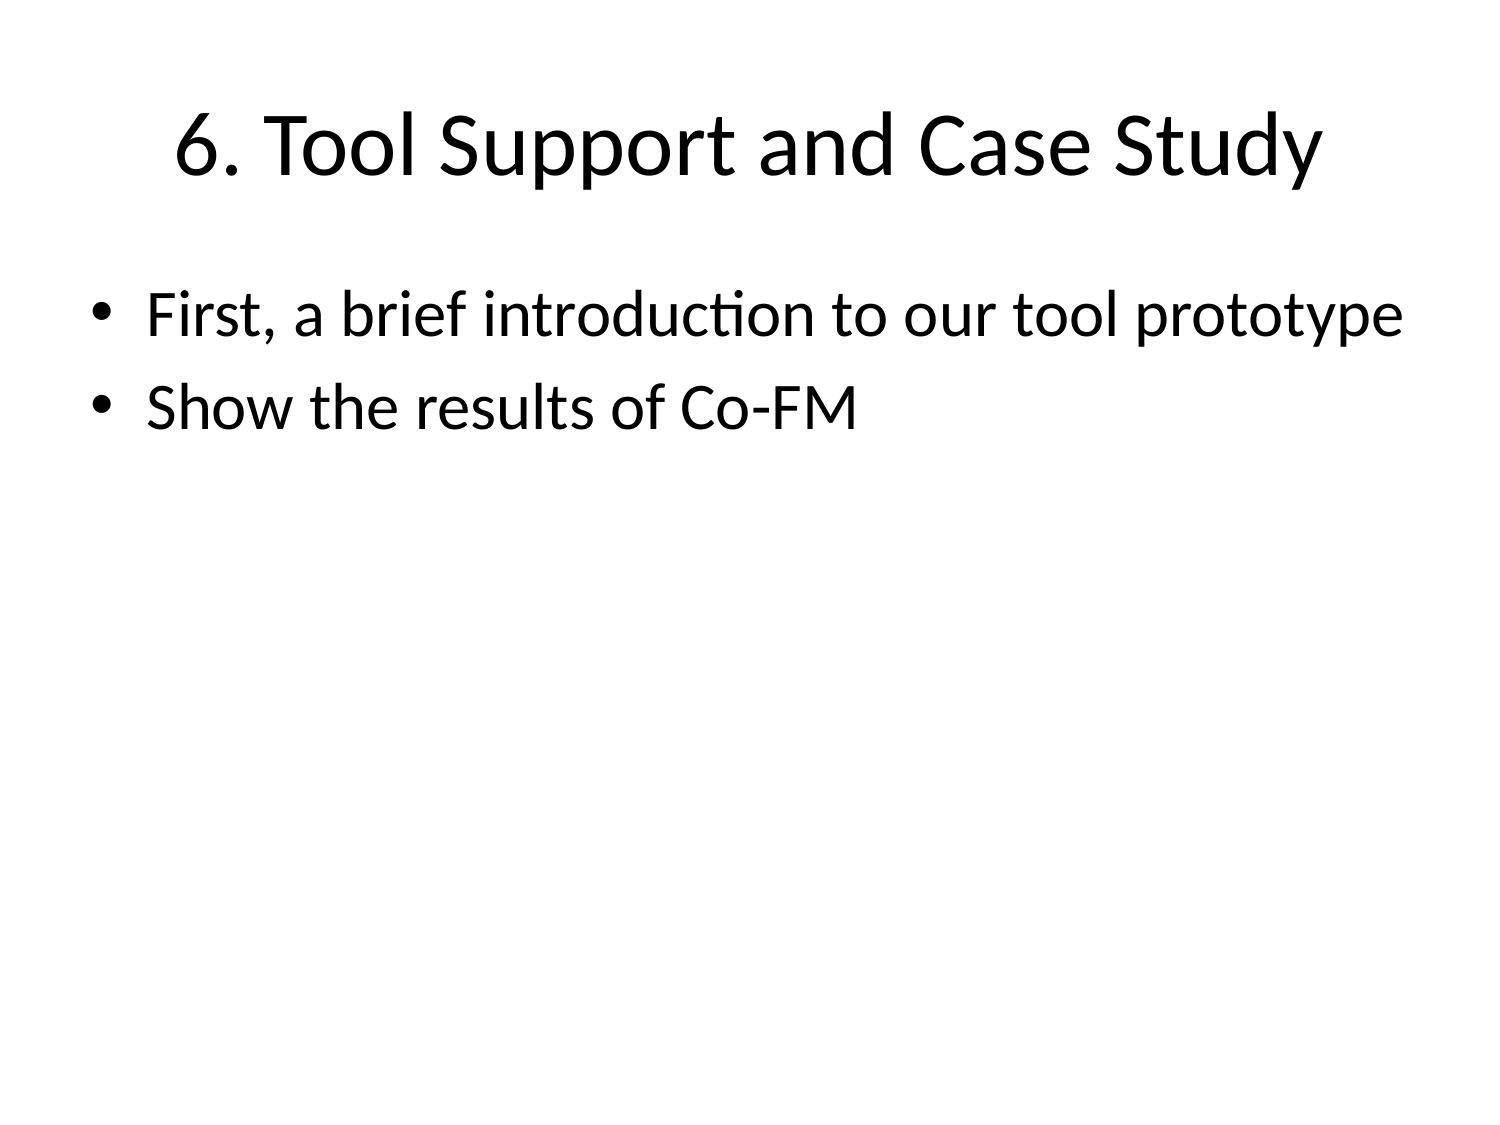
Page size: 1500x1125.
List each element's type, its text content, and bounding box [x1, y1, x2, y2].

title 6. Tool Support and Case Study [75, 45, 1425, 233]
list First, a brief introduction to our tool prototype Show the results of Co-FM [75, 262, 1425, 1005]
